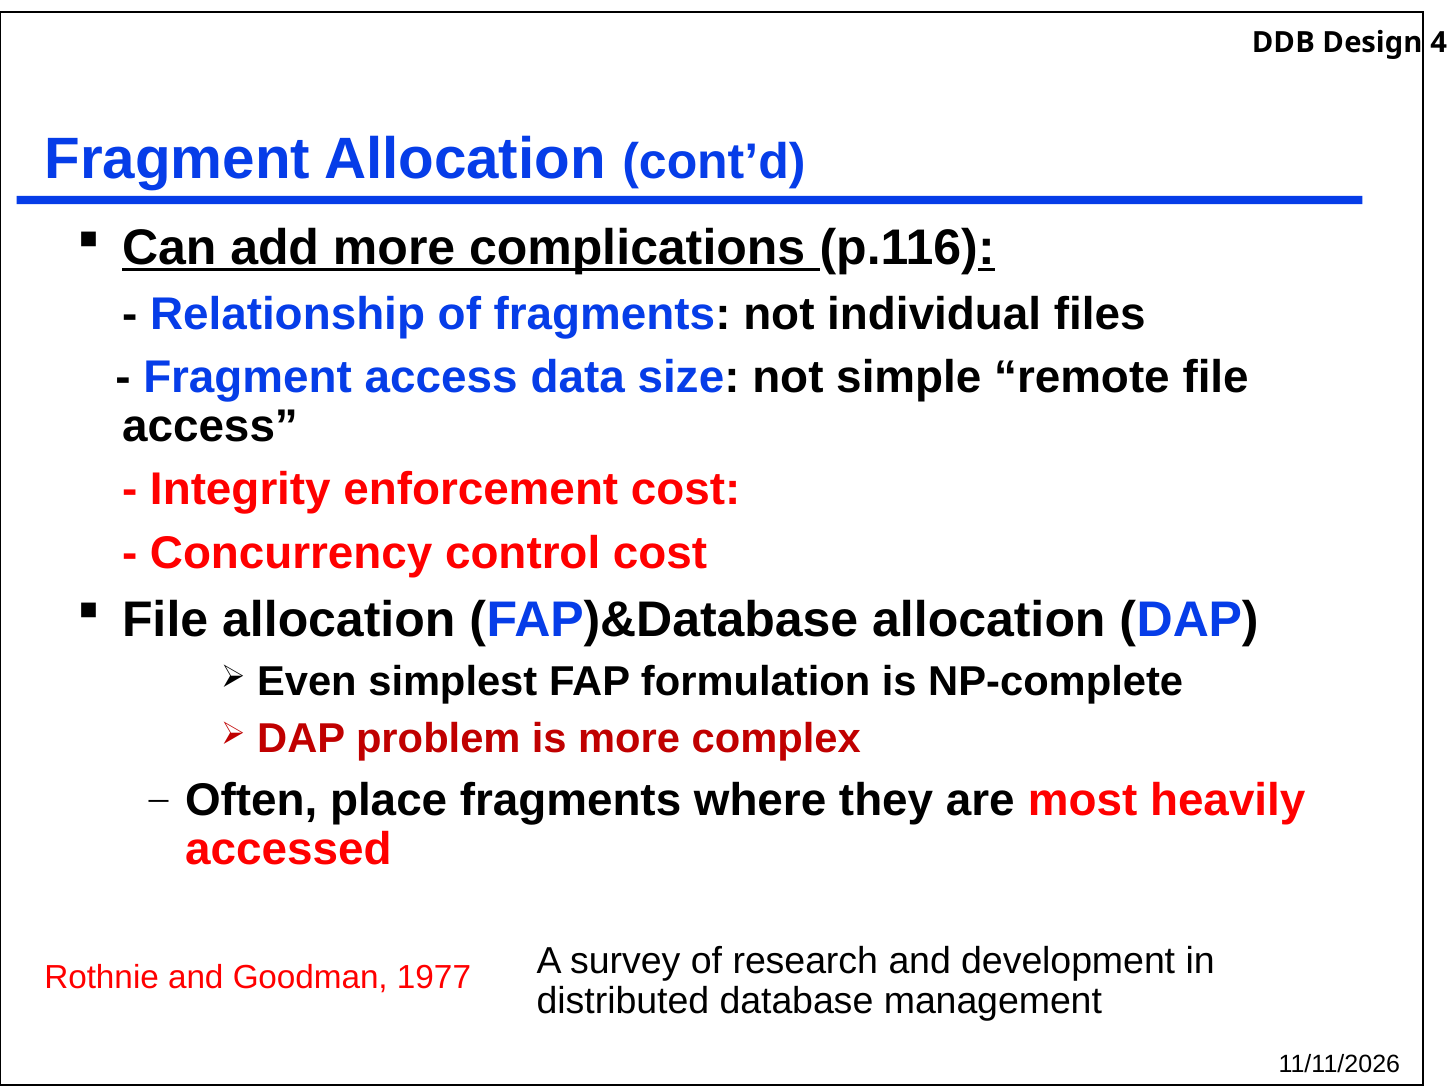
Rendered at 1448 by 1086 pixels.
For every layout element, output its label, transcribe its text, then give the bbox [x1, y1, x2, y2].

list Can add more complications (p.116): - Relationship of fragments: not individual files - Fragment access data size: not simple “remote file access” - Integrity enforcement cost: - Concurrency control cost File allocation (FAP)&Database allocation (DAP) Even simplest FAP formulation is NP-complete DAP problem is more complex Often, place fragments where they are most heavily accessed [62, 214, 1404, 1016]
title Fragment Allocation (cont’d) [30, 17, 1404, 199]
text_box A survey of research and development in distributed database management [521, 933, 1324, 1030]
text_box Rothnie and Goodman, 1977 [29, 952, 487, 1004]
